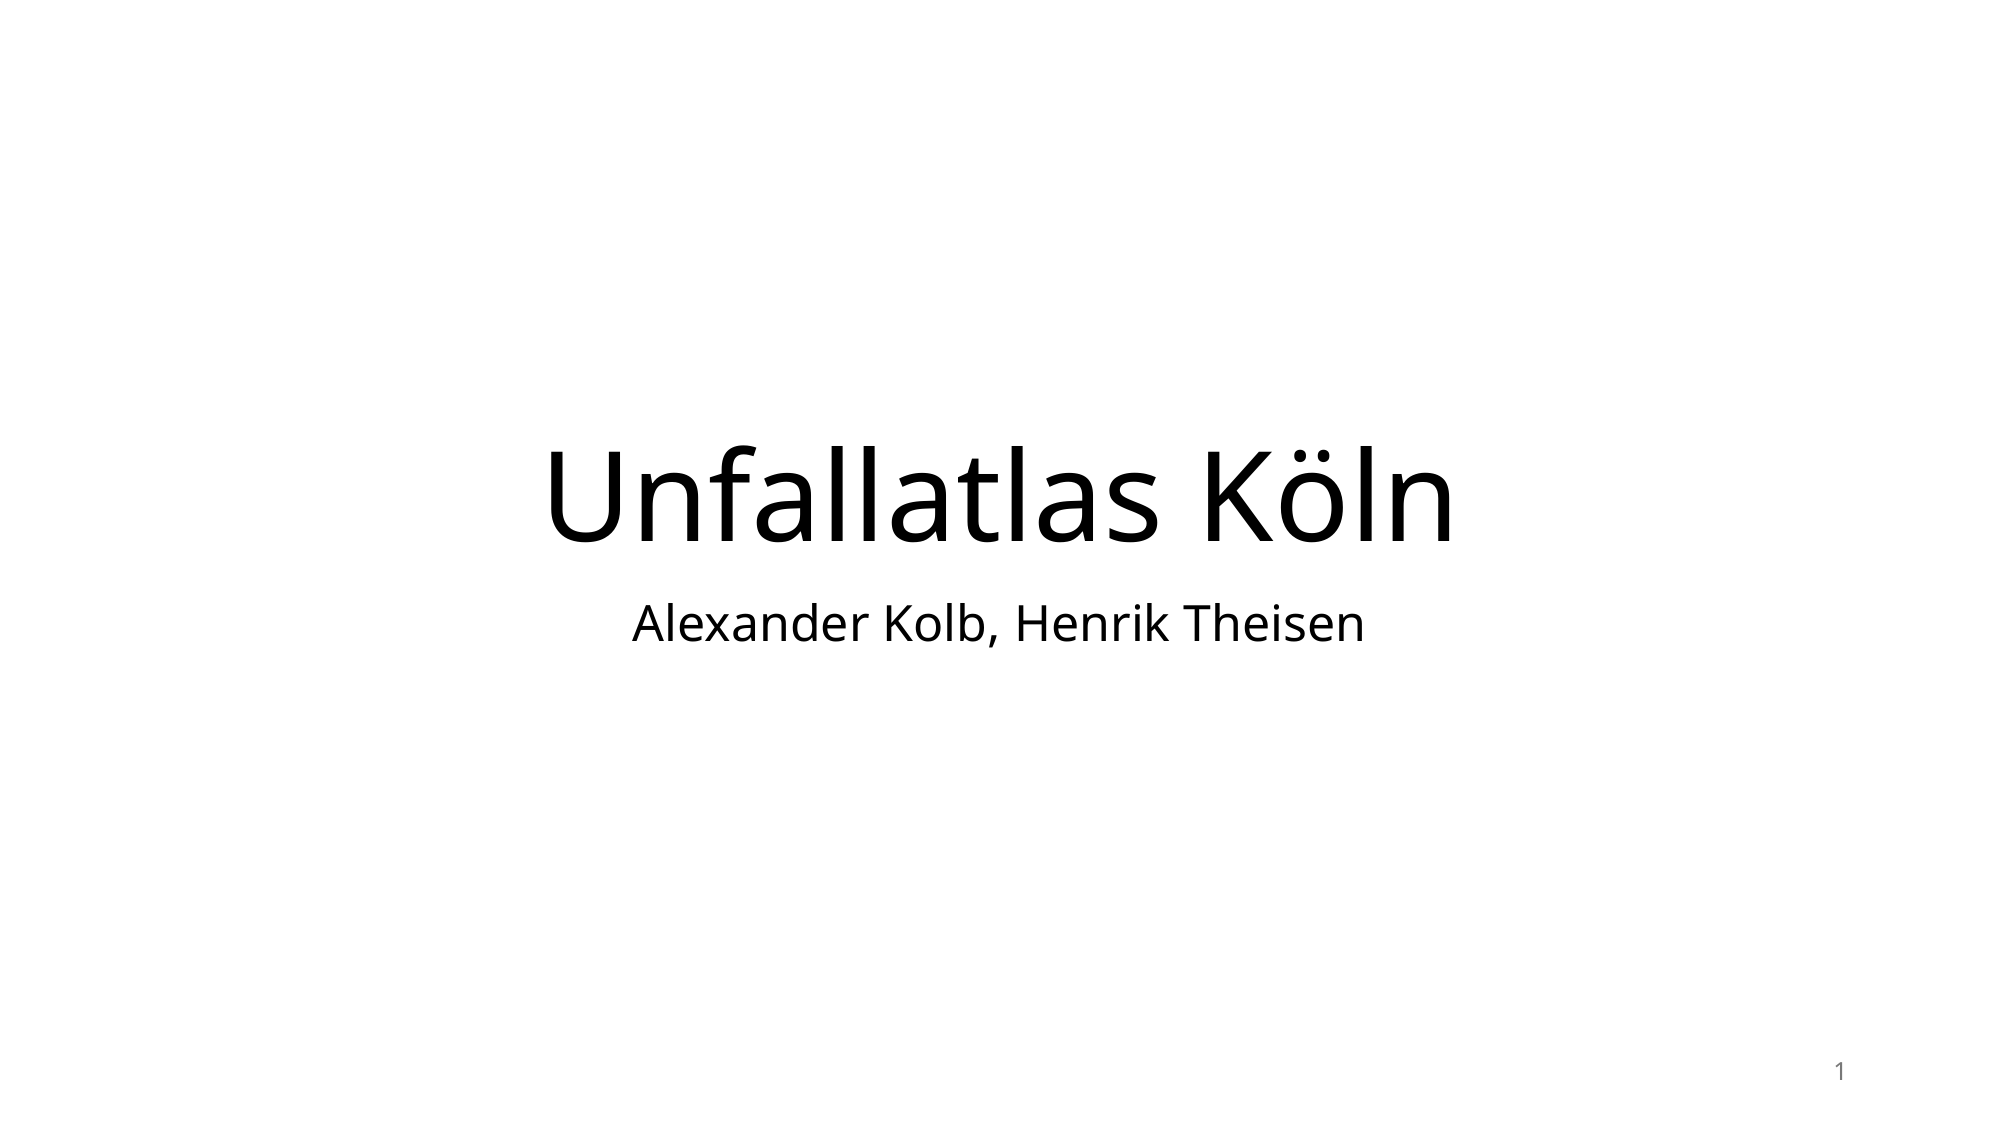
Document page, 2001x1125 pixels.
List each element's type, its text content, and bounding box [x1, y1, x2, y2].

subtitle Alexander Kolb, Henrik Theisen [249, 590, 1750, 863]
title Unfallatlas Köln [249, 184, 1750, 576]
slide_number 1 [1412, 1042, 1863, 1103]
